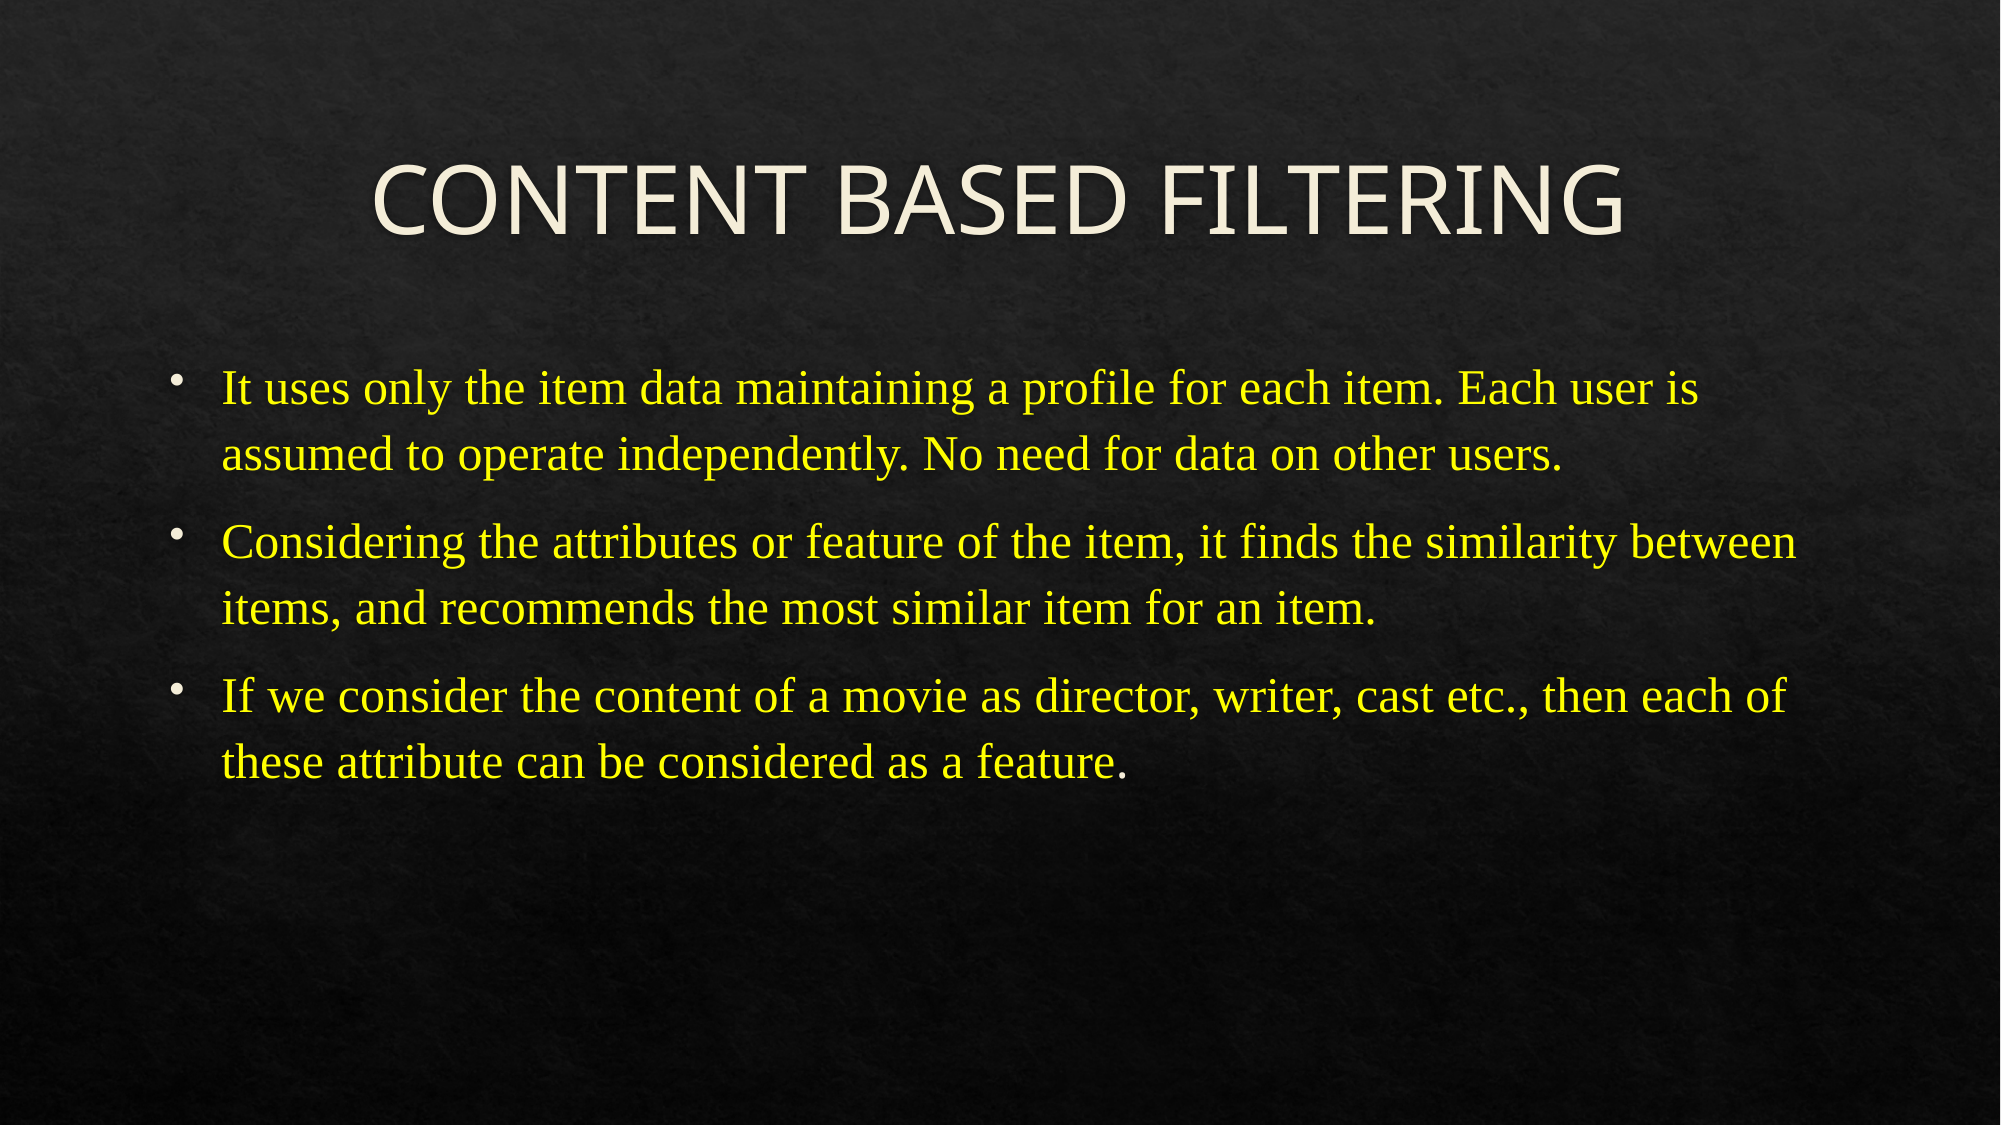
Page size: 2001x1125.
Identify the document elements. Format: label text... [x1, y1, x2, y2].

list It uses only the item data maintaining a profile for each item. Each user is assumed to operate independently. No need for data on other users. Considering the attributes or feature of the item, it finds the similarity between items, and recommends the most similar item for an item. If we consider the content of a movie as director, writer, cast etc., then each of these attribute can be considered as a feature. [149, 340, 1849, 950]
title CONTENT BASED FILTERING [149, 99, 1849, 307]
